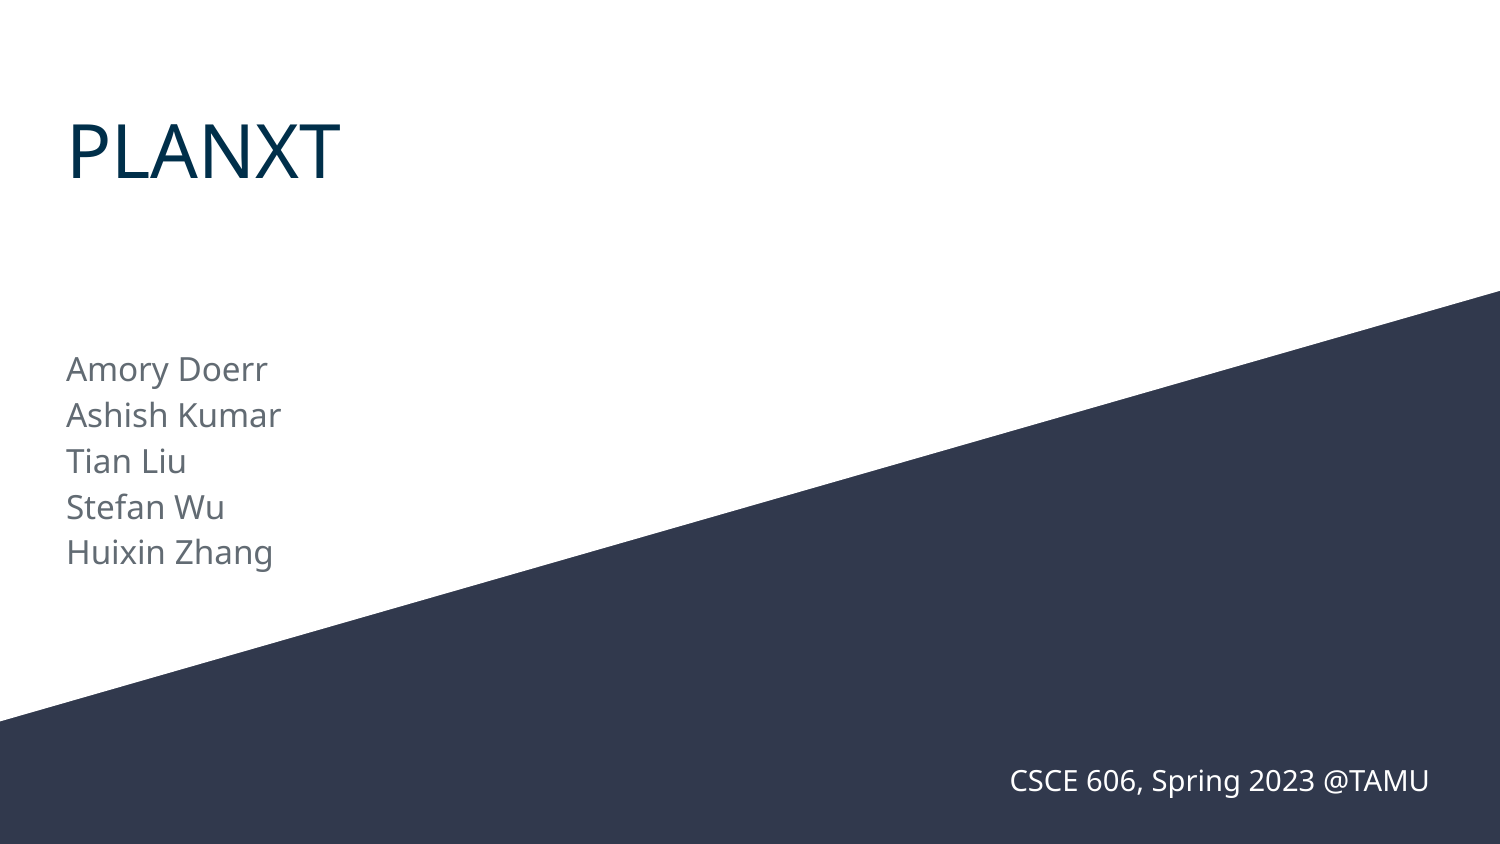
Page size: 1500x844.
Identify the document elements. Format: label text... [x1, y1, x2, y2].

title PLANXT [51, 88, 1449, 299]
text_box CSCE 606, Spring 2023 @TAMU [994, 747, 1467, 813]
subtitle Amory Doerr Ashish Kumar Tian Liu Stefan Wu Huixin Zhang [51, 327, 505, 616]
